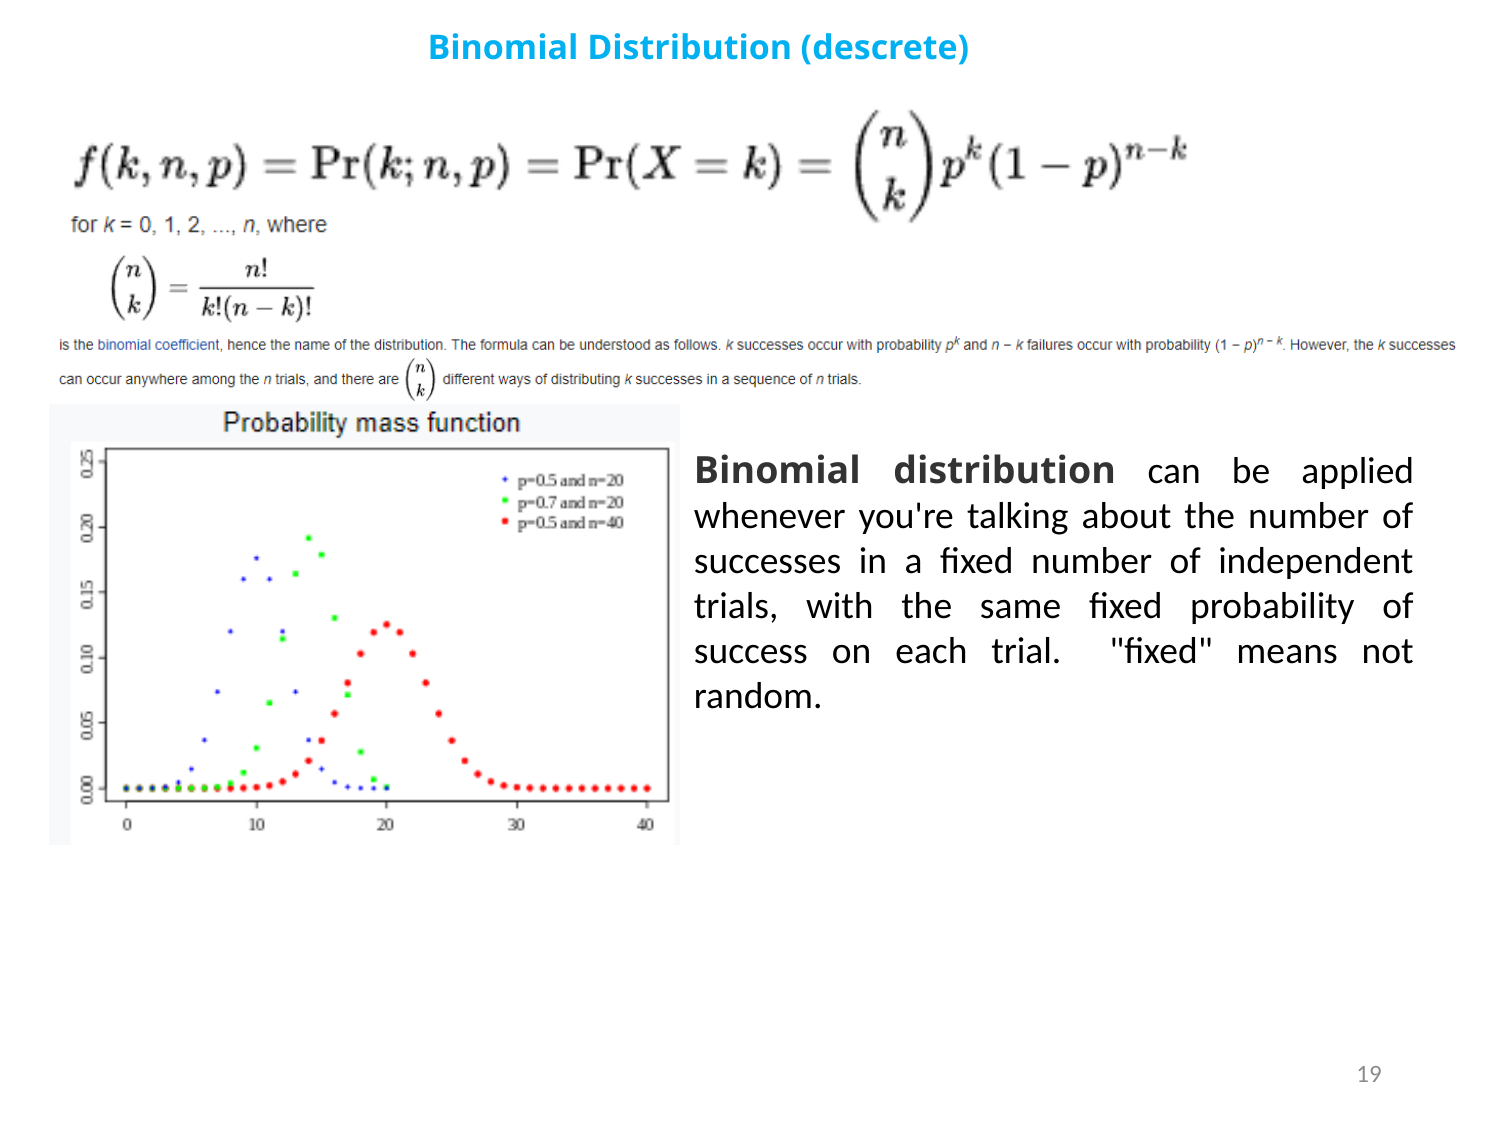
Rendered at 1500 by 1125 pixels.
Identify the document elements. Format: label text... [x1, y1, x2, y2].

slide_number 19 [1059, 1042, 1397, 1103]
text_box Binomial Distribution (descrete) [51, 22, 1346, 74]
text_box Binomial distribution can be applied whenever you're talking about the number of successes in a fixed number of independent trials, with the same fixed probability of success on each trial. "fixed" means not random. [680, 438, 1430, 724]
picture [49, 91, 1459, 846]
